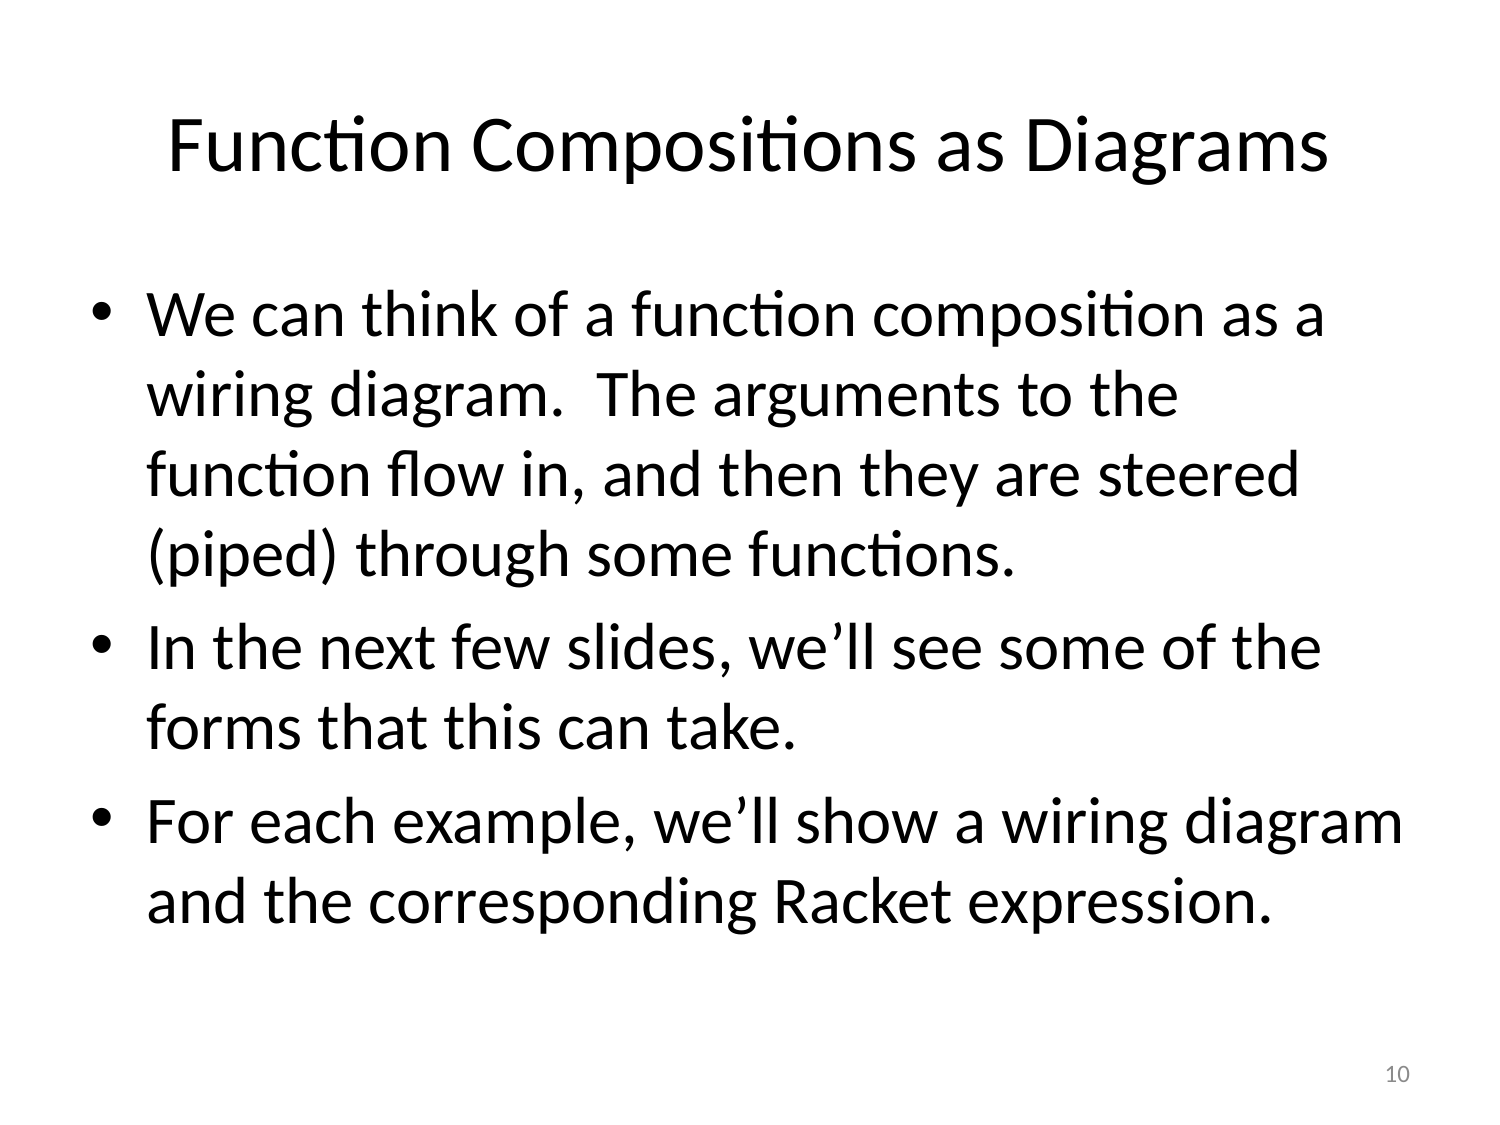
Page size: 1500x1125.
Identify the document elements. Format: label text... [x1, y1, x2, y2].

title Function Compositions as Diagrams [75, 45, 1425, 233]
slide_number 10 [1074, 1042, 1425, 1103]
list We can think of a function composition as a wiring diagram. The arguments to the function flow in, and then they are steered (piped) through some functions. In the next few slides, we’ll see some of the forms that this can take. For each example, we’ll show a wiring diagram and the corresponding Racket expression. [75, 262, 1425, 1005]
